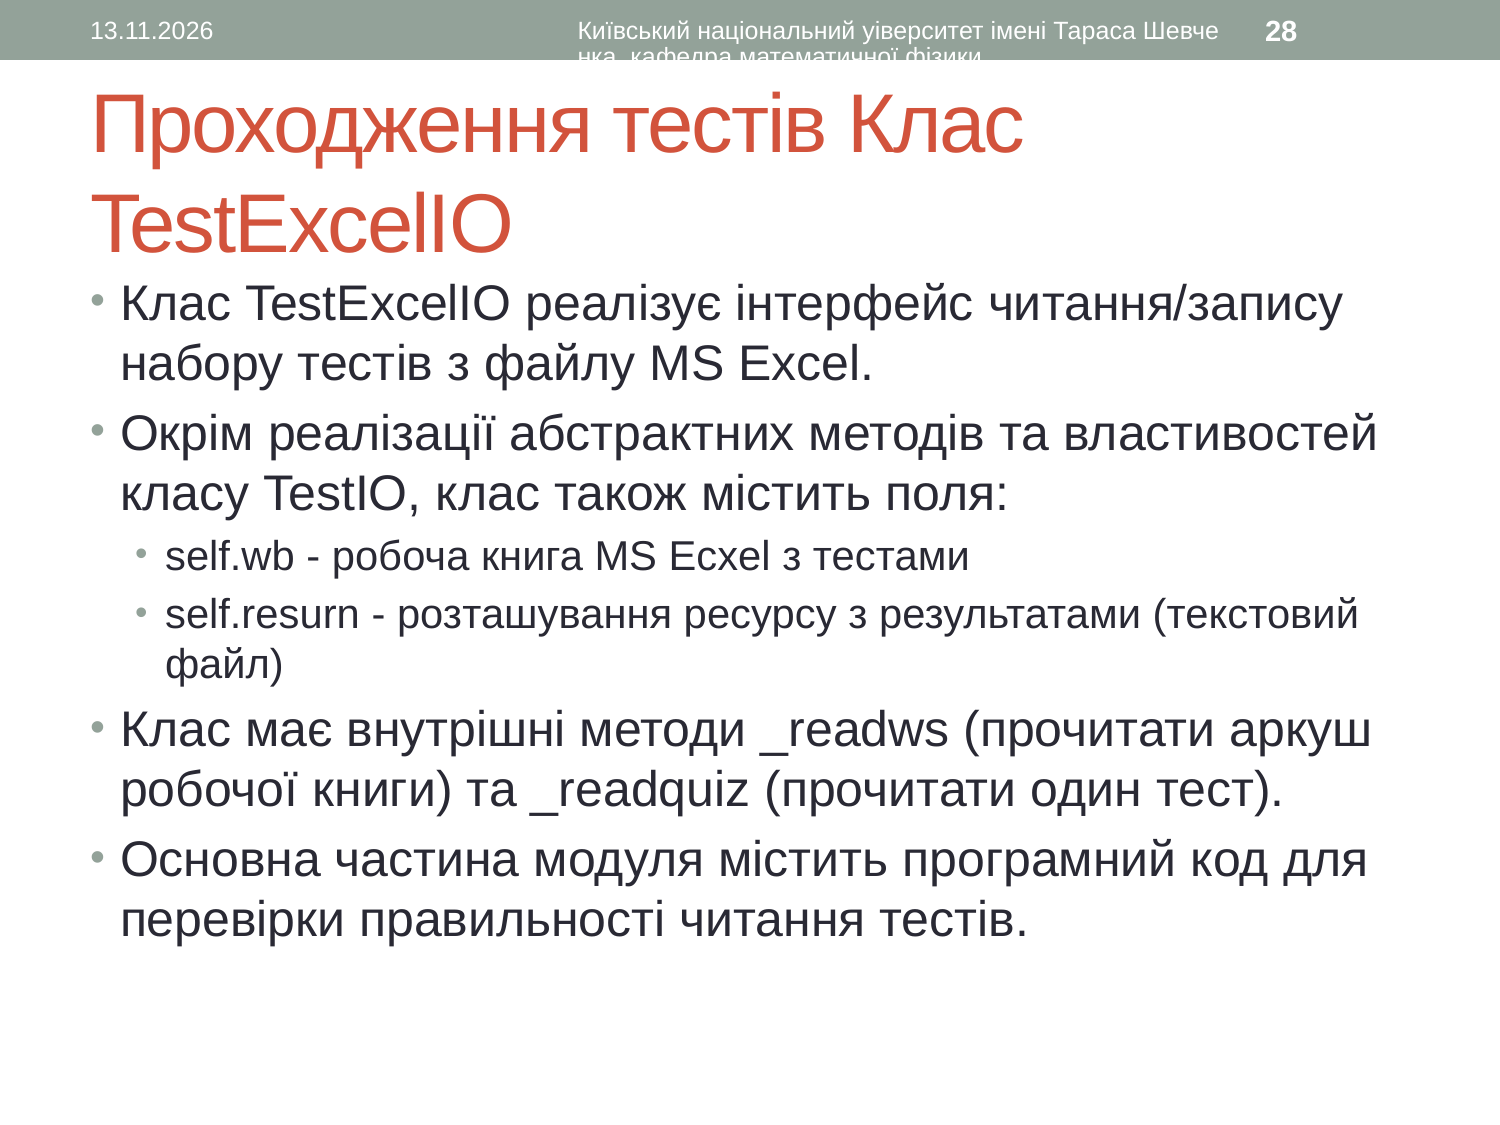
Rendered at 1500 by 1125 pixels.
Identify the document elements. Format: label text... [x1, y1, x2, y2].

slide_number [75, 3, 550, 57]
list Клас TestExcelIO реалізує інтерфейс читання/запису набору тестів з файлу MS Excel. Окрім реалізації абстрактних методів та властивостей класу TestIO, клас також містить поля: self.wb - робоча книга MS Ecxel з тестами self.resurn - розташування ресурсу з результатами (текстовий файл) Клас має внутрішні методи _readws (прочитати аркуш робочої книги) та _readquiz (прочитати один тест). Основна частина модуля містить програмний код для перевірки правильності читання тестів. [75, 262, 1425, 1063]
slide_number 28 [1250, 3, 1425, 57]
title Проходження тестів Клас TestExcelIO [75, 87, 1425, 250]
footer Київський національний уіверситет імені Тараса Шевченка, кафедра математичної фізики [562, 3, 1238, 57]
